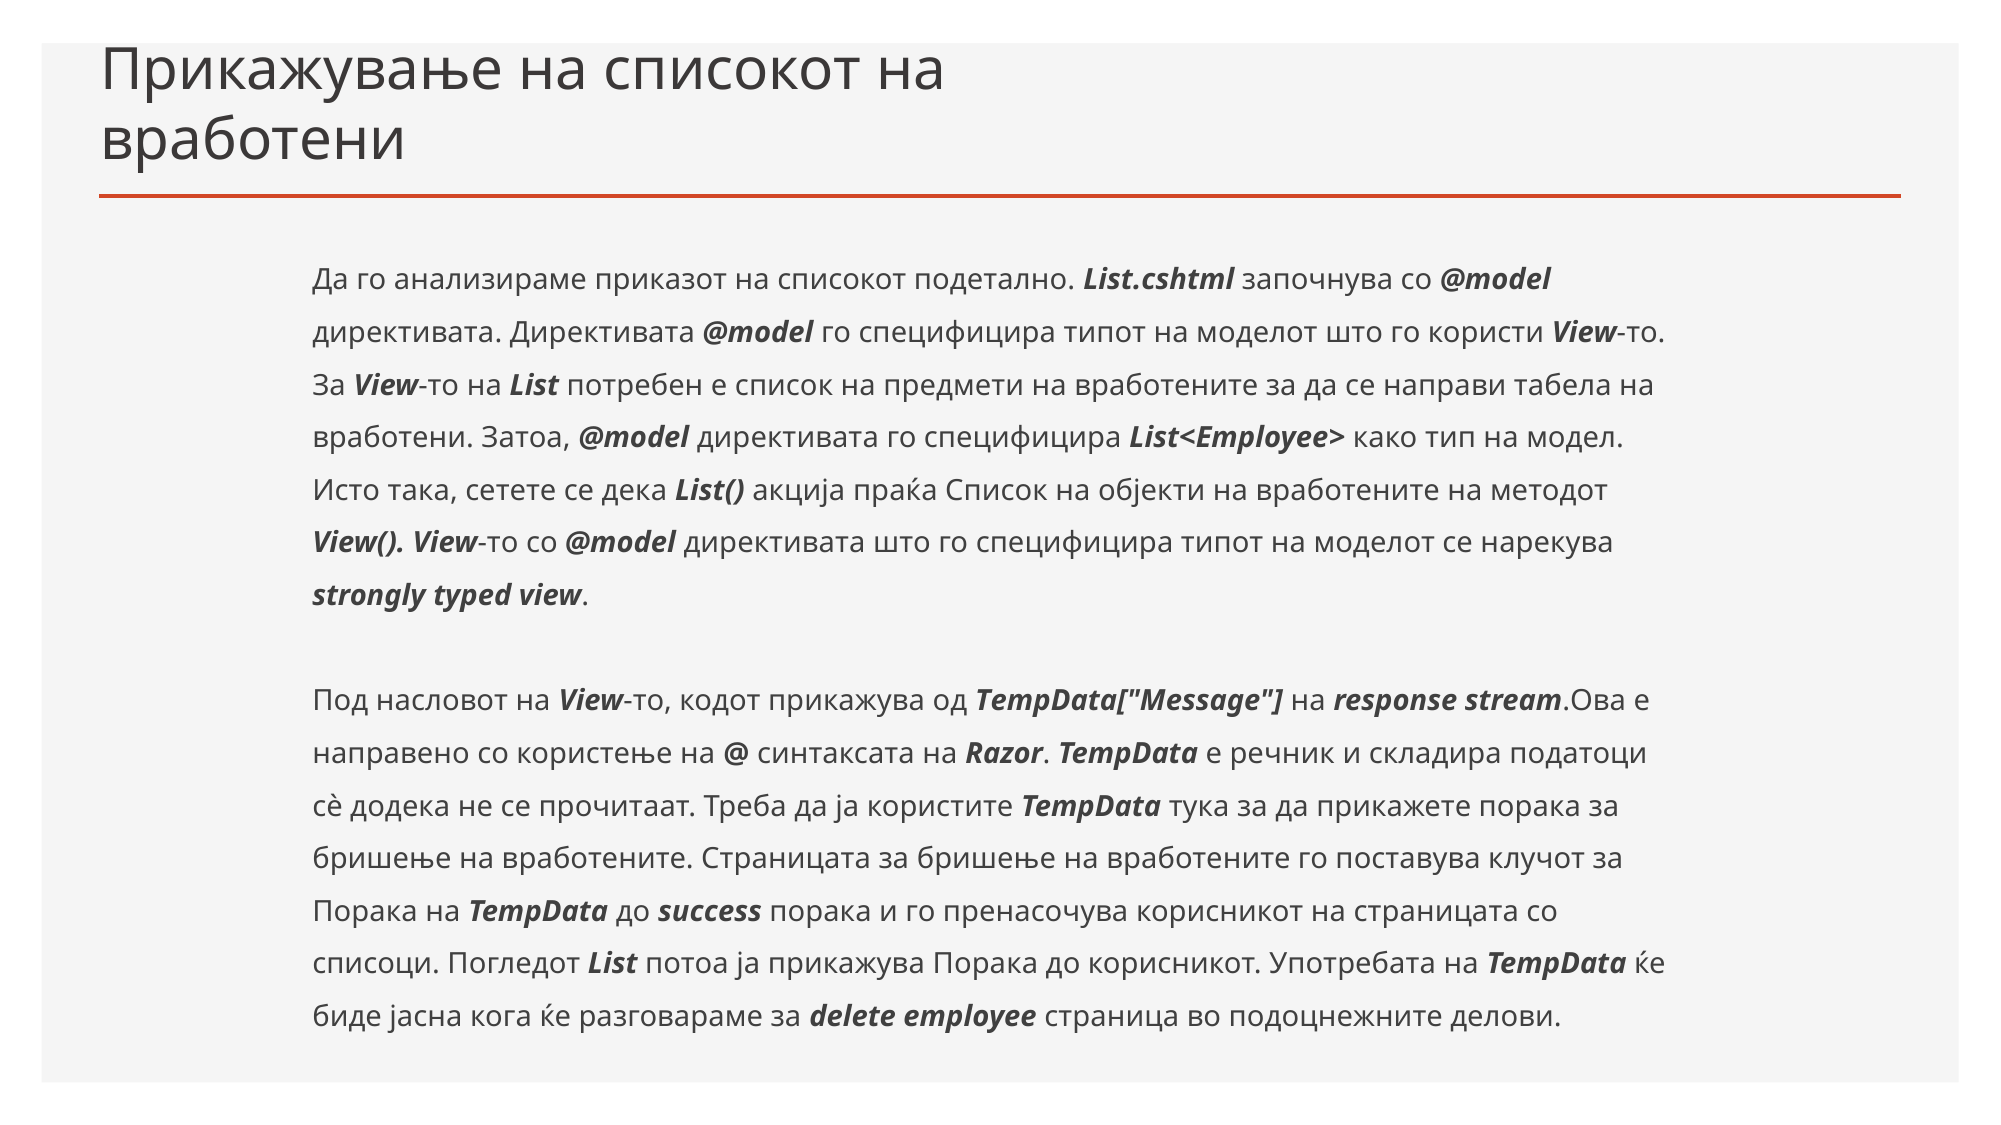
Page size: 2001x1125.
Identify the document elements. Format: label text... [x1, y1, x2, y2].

list Да го анализираме приказот на списокот подетално. List.cshtml започнува со @model директивата. Директивата @model го специфицира типот на моделот што го користи View-то. За View-то на List потребен е список на предмети на вработените за да се направи табела на вработени. Затоа, @model директивата го специфицира List<Employee> како тип на модел. Исто така, сетете се дека List() акција праќа Список на објекти на вработените на методот View(). View-то со @model директивата што го специфицира типот на моделот се нарекува strongly typed view. Под насловот на View-то, кодот прикажува од ТempData["Message"] на response stream.Ова е направено со користење на @ синтаксата на Razor. TempData е речник и складира податоци сè додека не се прочитаат. Треба да ја користите TempData тука за да прикажете порака за бришење на вработените. Страницата за бришење на вработените го поставува клучот за Порака на TempData до success порака и го пренасочува корисникот на страницата со списоци. Погледот List потоа ја прикажува Порака до корисникот. Употребата на TempData ќе биде јасна кога ќе разговараме за delete employee страница во подоцнежните делови. [297, 235, 1687, 1091]
title Прикажување на списокот на вработени [85, 73, 1214, 179]
